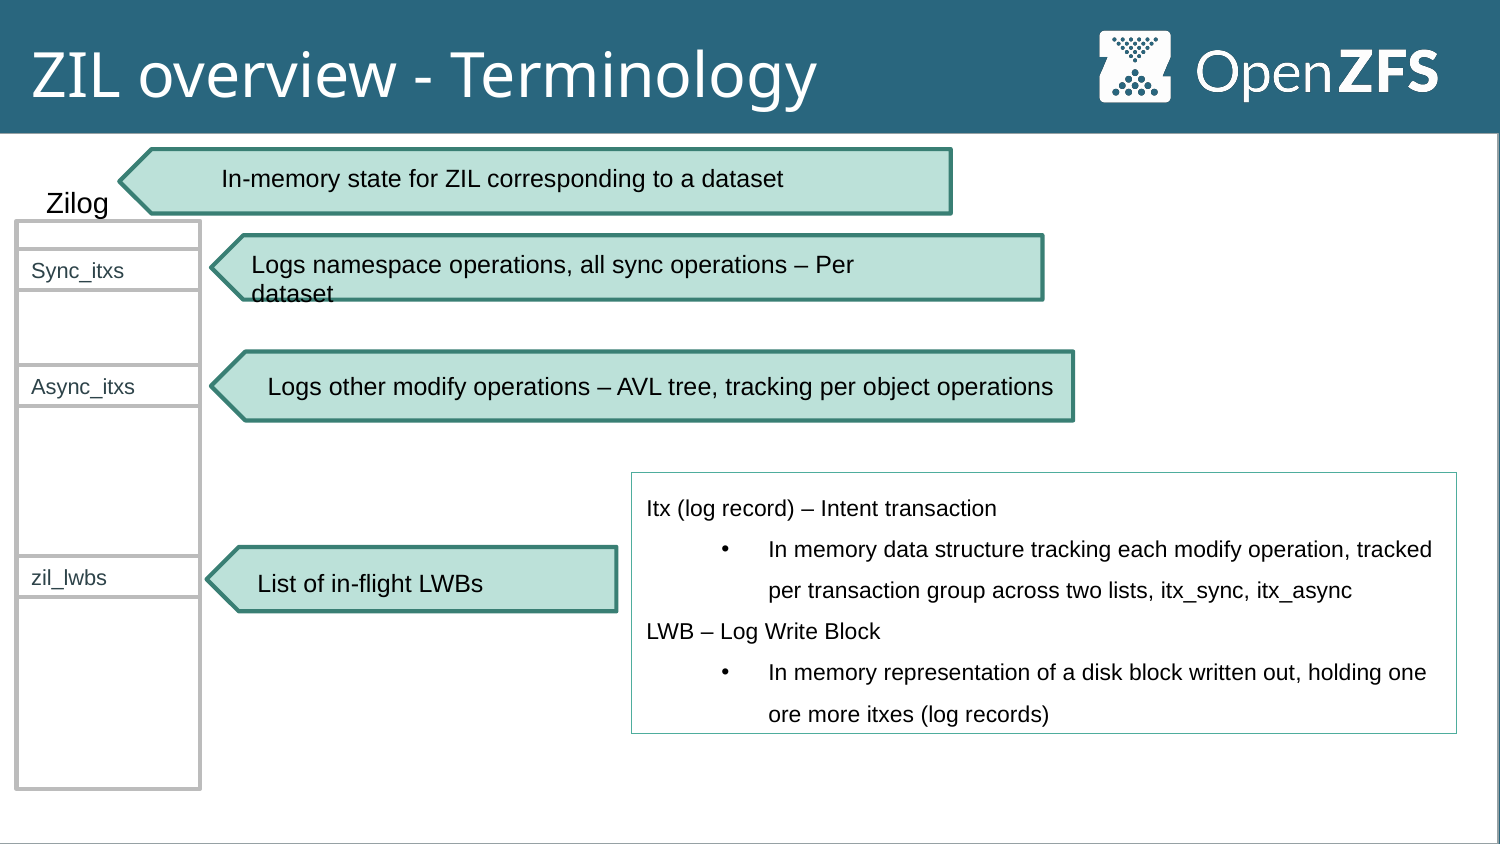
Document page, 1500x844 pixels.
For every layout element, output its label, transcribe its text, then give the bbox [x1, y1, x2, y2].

text_box [14, 408, 202, 554]
text_box Logs namespace operations, all sync operations – Per dataset [236, 240, 960, 316]
picture [1088, 19, 1449, 114]
text_box Async_itxs [14, 363, 202, 408]
text_box zil_lwbs [14, 554, 202, 599]
text_box [208, 233, 1045, 302]
text_box Logs other modify operations – AVL tree, tracking per object operations [252, 363, 1085, 408]
text_box [14, 598, 202, 791]
text_box [14, 219, 202, 247]
text_box Sync_itxs [14, 247, 202, 292]
text_box [204, 544, 619, 614]
text_box In-memory state for ZIL corresponding to a dataset [206, 155, 856, 200]
text_box [14, 291, 202, 363]
title ZIL overview - Terminology [16, 19, 1078, 114]
text_box [208, 349, 1076, 423]
text_box Itx (log record) – Intent transaction In memory data structure tracking each modify operation, tracked per transaction group across two lists, itx_sync, itx_async LWB – Log Write Block In memory representation of a disk block written out, holding one ore more itxes (log records) [631, 472, 1457, 734]
text_box Zilog [31, 176, 185, 227]
text_box [117, 147, 953, 216]
text_box List of in-flight LWBs [242, 559, 631, 605]
